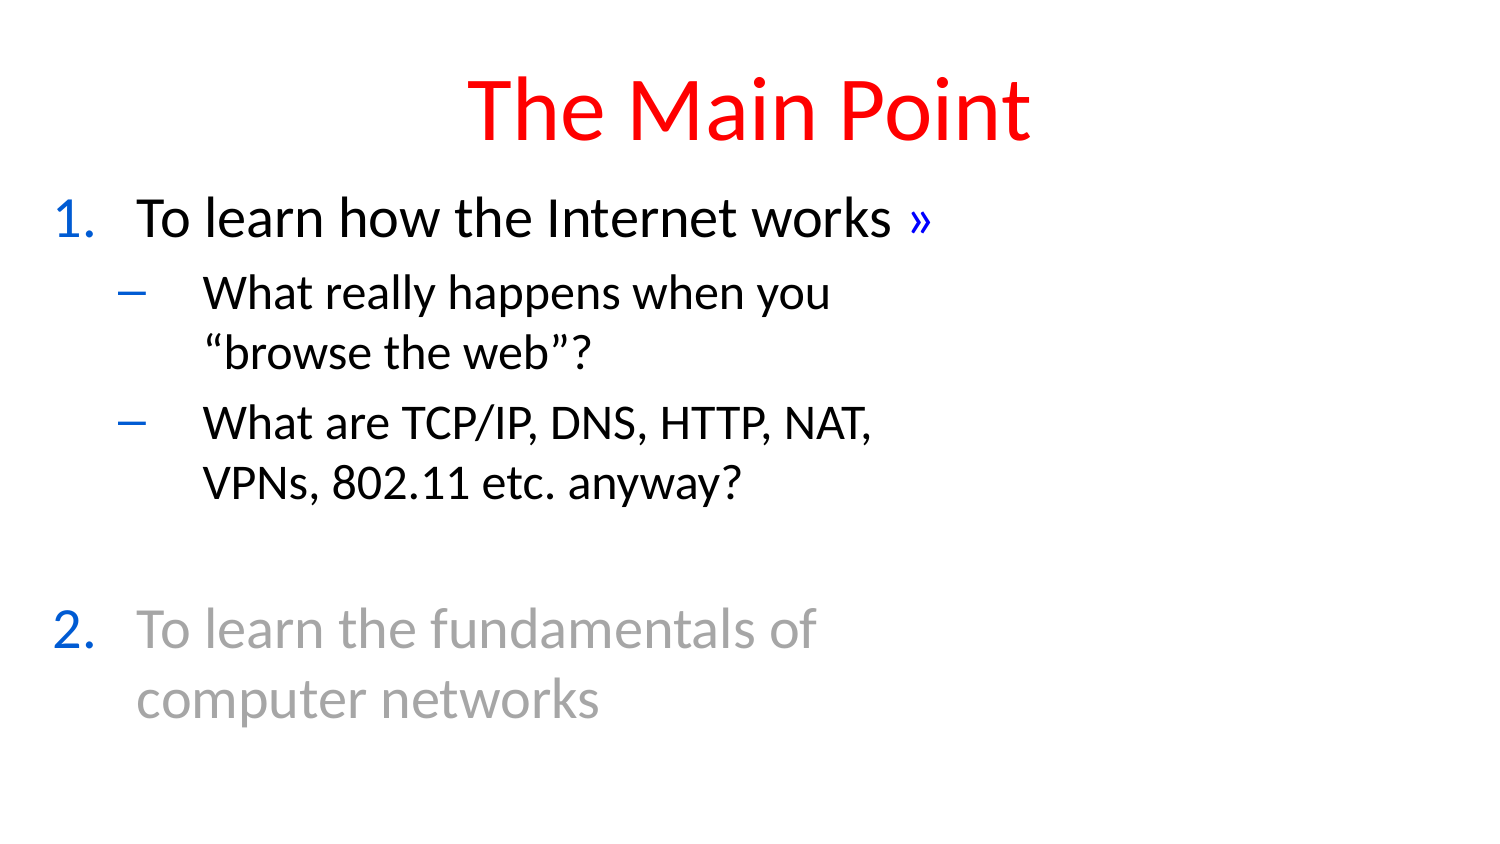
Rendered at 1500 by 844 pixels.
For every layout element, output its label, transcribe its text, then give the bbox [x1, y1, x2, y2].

list To learn how the Internet works » What really happens when you “browse the web”? What are TCP/IP, DNS, HTTP, NAT, VPNs, 802.11 etc. anyway? To learn the fundamentals of computer networks [37, 171, 975, 760]
title The Main Point [37, 33, 1463, 175]
